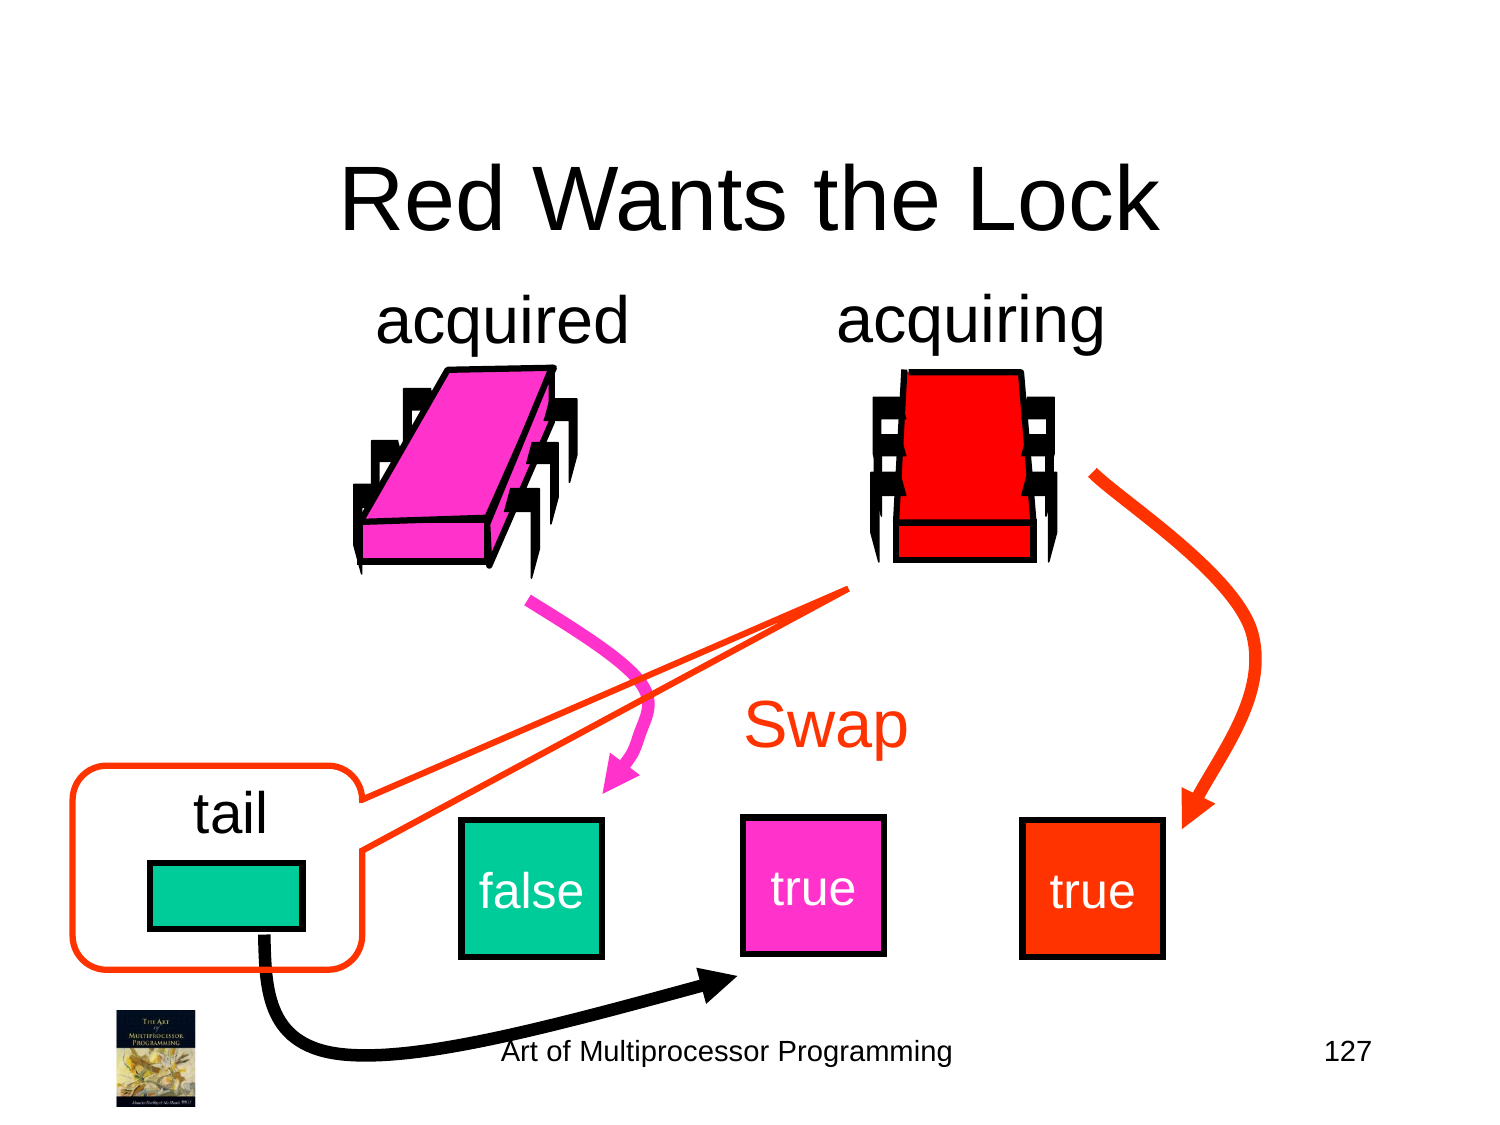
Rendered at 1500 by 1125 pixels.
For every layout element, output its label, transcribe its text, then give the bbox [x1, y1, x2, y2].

text_box [1116, 503, 1255, 830]
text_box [817, 267, 1126, 563]
slide_number 127 [1074, 1024, 1388, 1101]
text_box true [743, 817, 884, 955]
text_box true [1022, 819, 1163, 957]
footer Art of Multiprocessor Programming [433, 1024, 1022, 1101]
text_box [527, 599, 638, 709]
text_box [353, 269, 651, 579]
text_box [579, 698, 649, 794]
picture [107, 1010, 204, 1107]
text_box [265, 943, 738, 1056]
text_box false [461, 819, 603, 957]
title Red Wants the Lock [112, 99, 1388, 288]
text_box [72, 588, 849, 970]
text_box Swap [728, 673, 925, 769]
